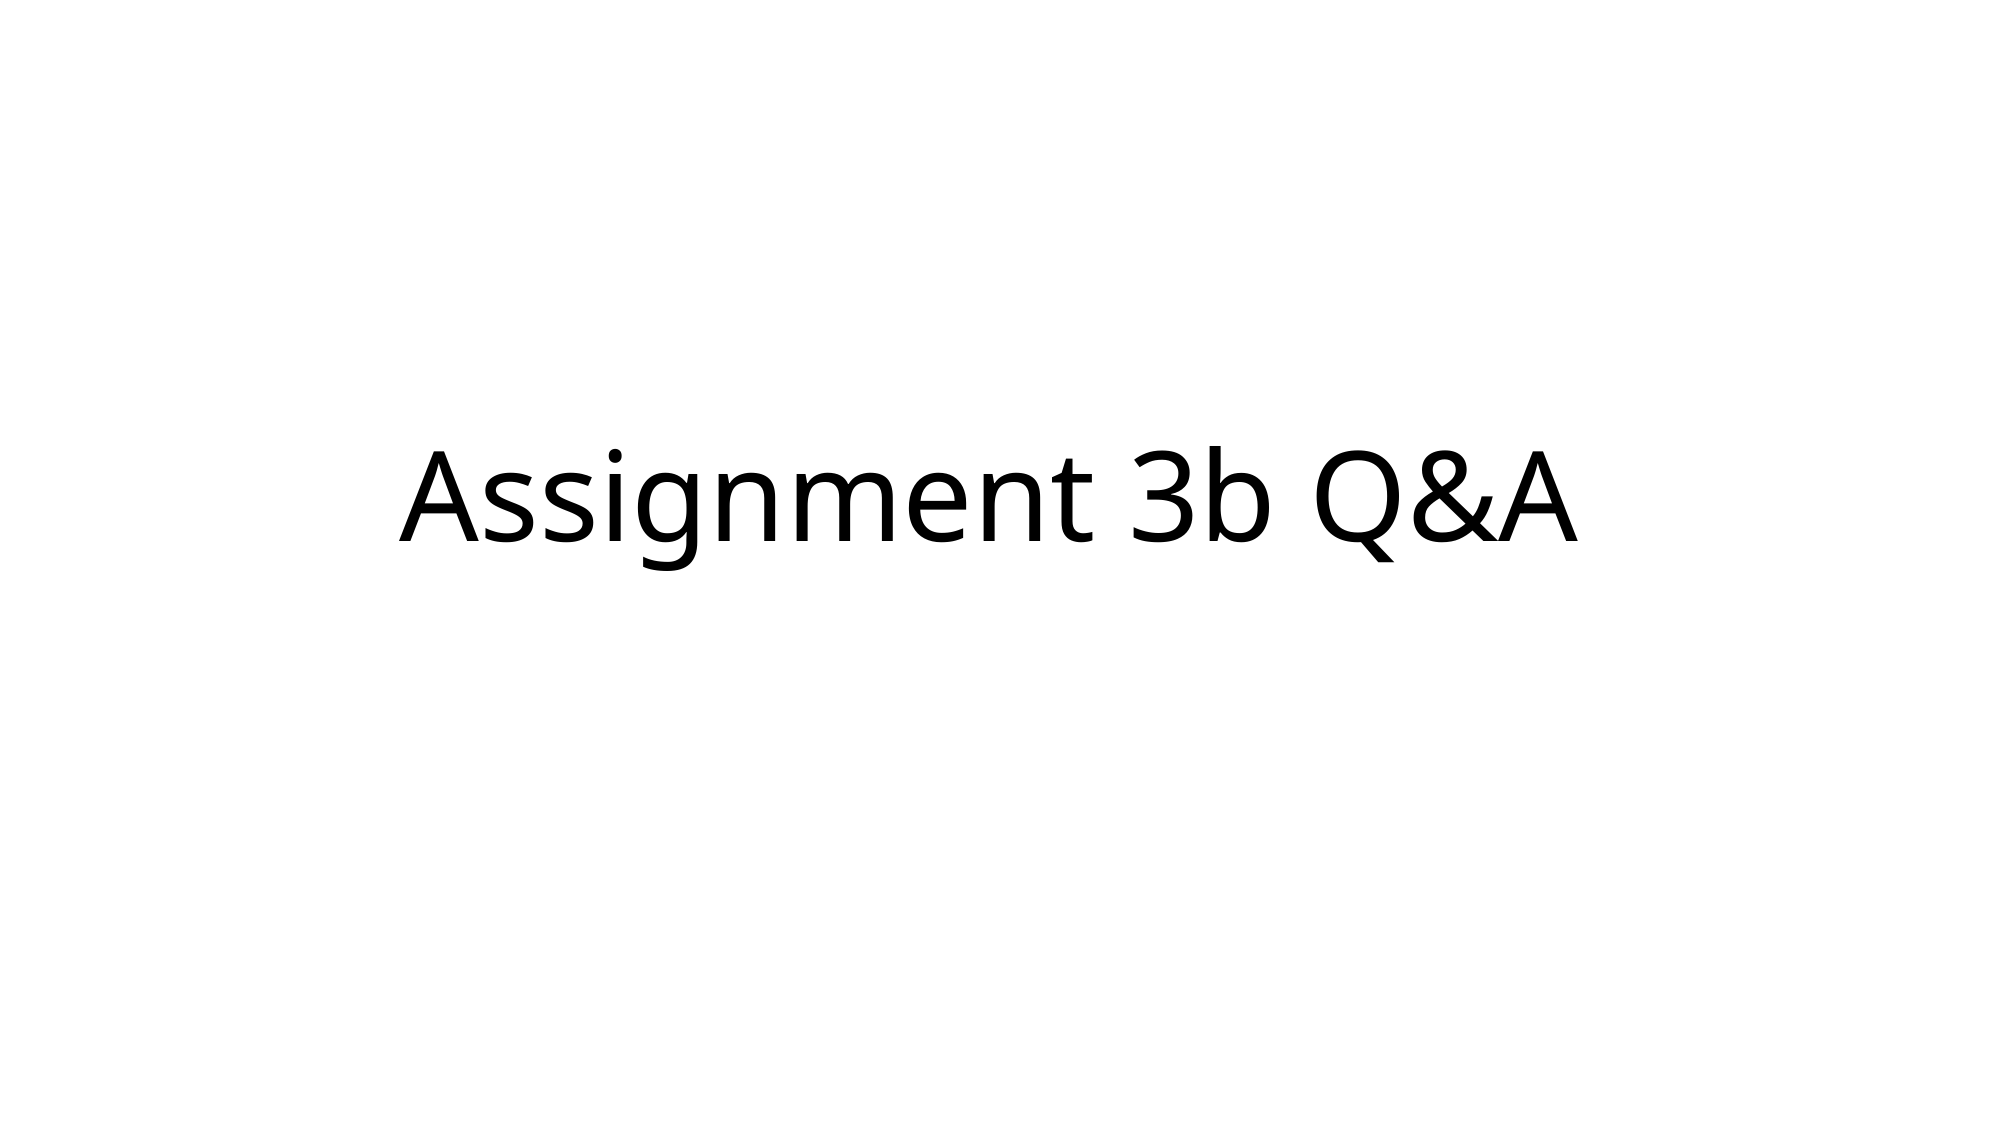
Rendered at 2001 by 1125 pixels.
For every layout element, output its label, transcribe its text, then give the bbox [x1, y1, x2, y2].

title Assignment 3b Q&A [249, 184, 1750, 576]
